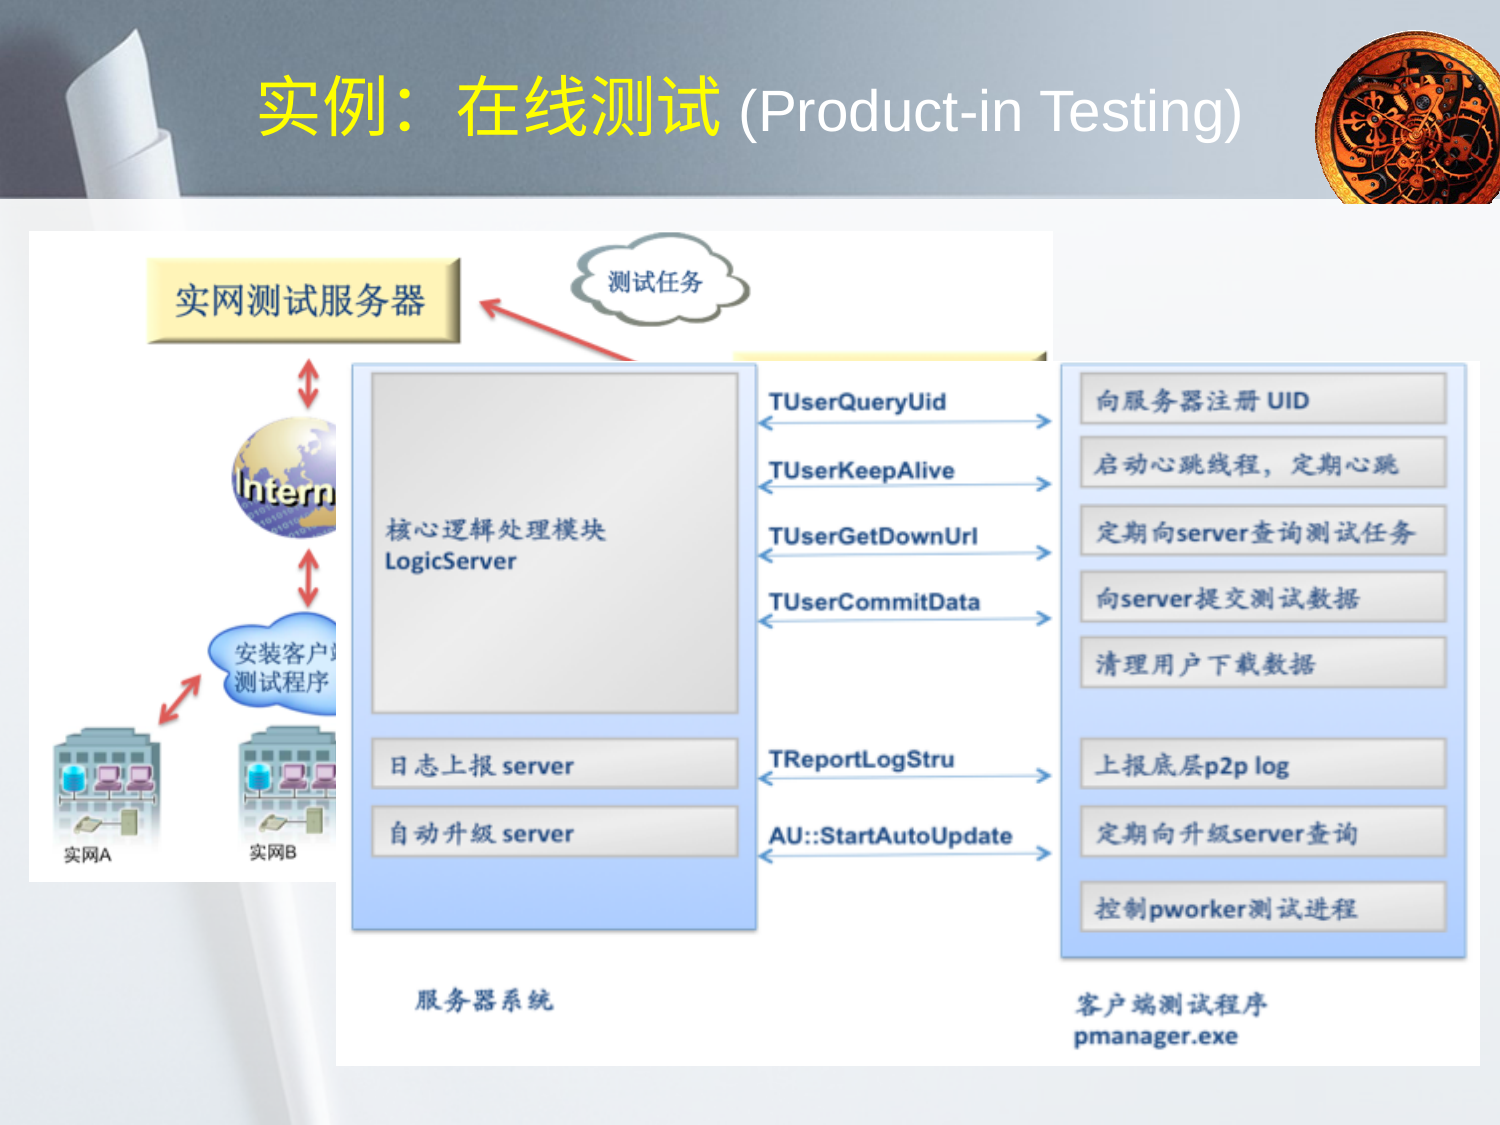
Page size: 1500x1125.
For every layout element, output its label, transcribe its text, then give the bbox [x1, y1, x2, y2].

picture [0, 0, 1500, 204]
title 实例：在线测试(Product-in Testing) [194, 42, 1306, 168]
picture [29, 231, 1480, 1067]
